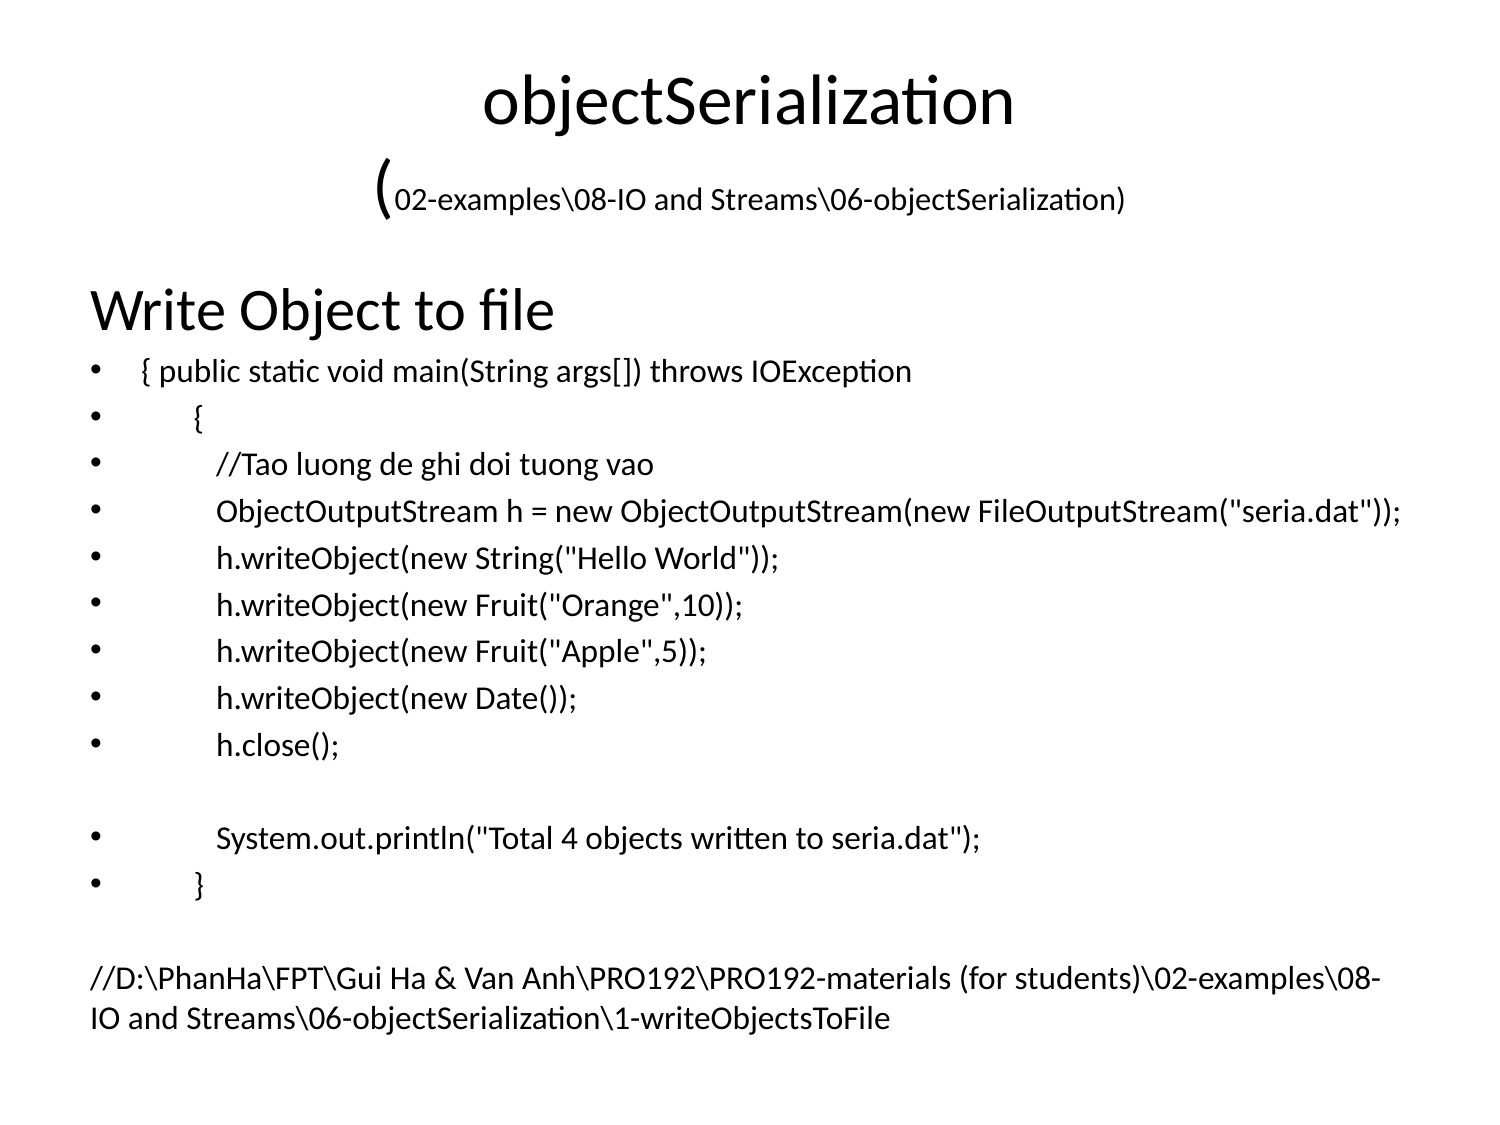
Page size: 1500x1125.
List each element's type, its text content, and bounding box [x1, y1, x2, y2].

list Write Object to file { public static void main(String args[]) throws IOException { //Tao luong de ghi doi tuong vao ObjectOutputStream h = new ObjectOutputStream(new FileOutputStream("seria.dat")); h.writeObject(new String("Hello World")); h.writeObject(new Fruit("Orange",10)); h.writeObject(new Fruit("Apple",5)); h.writeObject(new Date()); h.close(); System.out.println("Total 4 objects written to seria.dat"); } //D:\PhanHa\FPT\Gui Ha & Van Anh\PRO192\PRO192-materials (for students)\02-examples\08-IO and Streams\06-objectSerialization\1-writeObjectsToFile [75, 262, 1425, 1088]
title objectSerialization (02-examples\08-IO and Streams\06-objectSerialization) [75, 45, 1425, 233]
